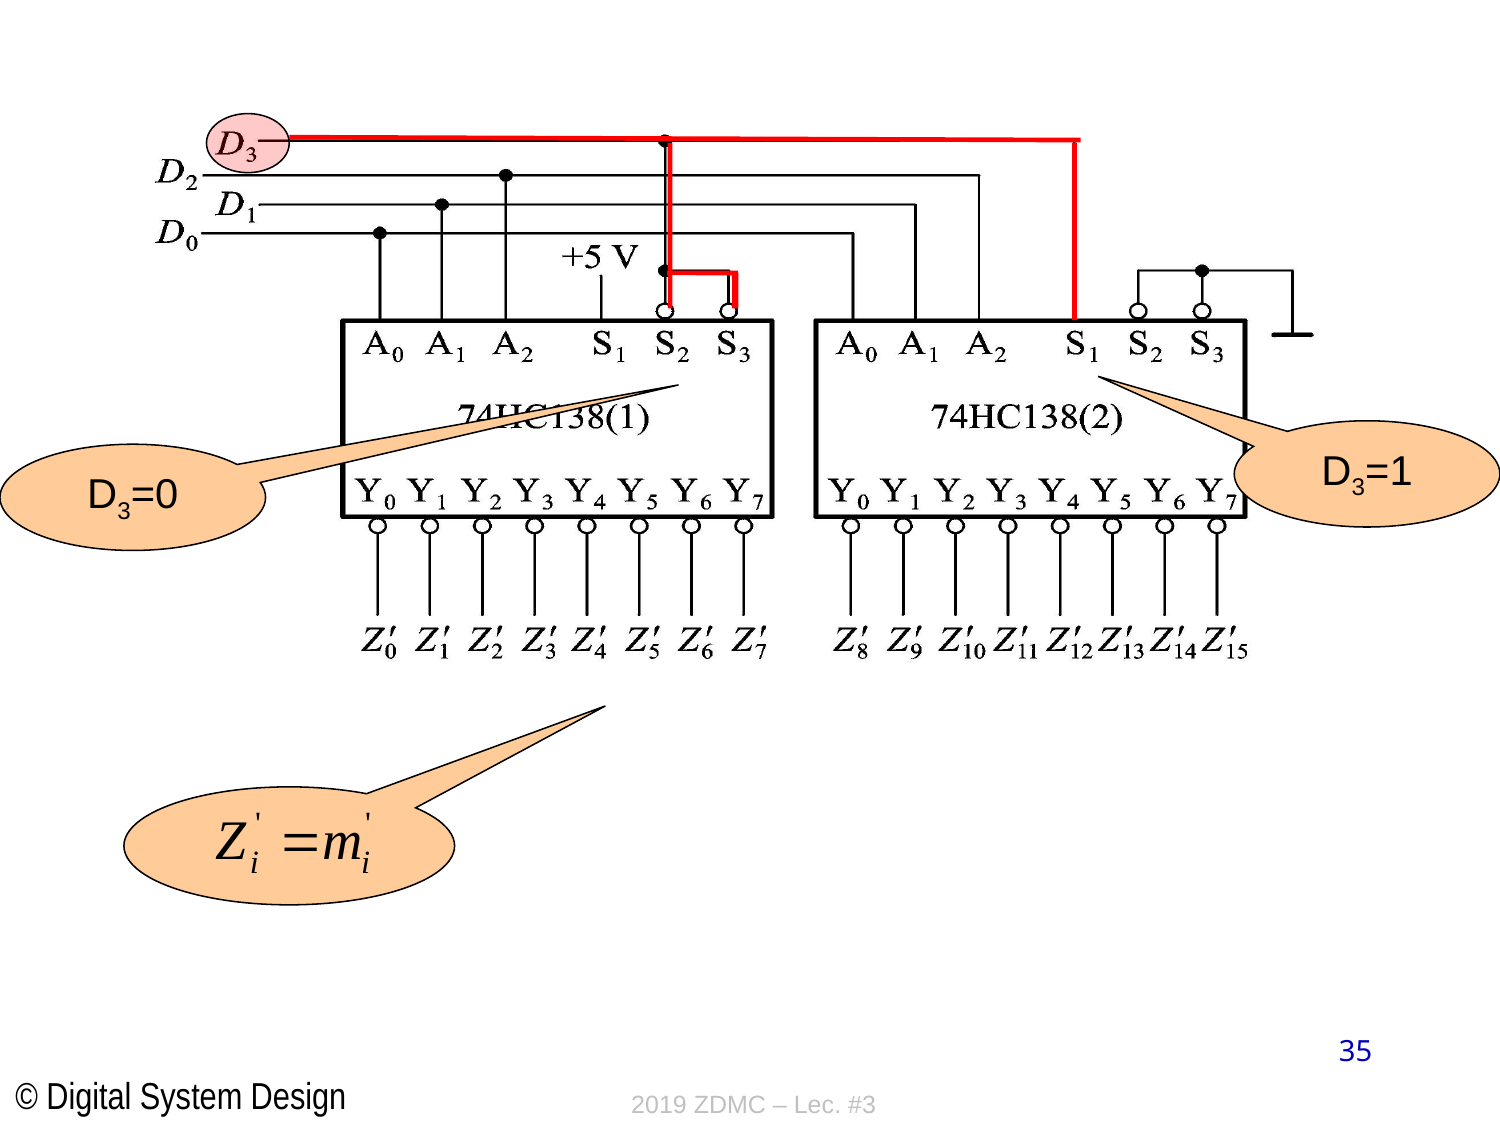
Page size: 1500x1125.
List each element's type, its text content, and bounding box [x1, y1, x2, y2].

footer 2019 ZDMC – Lec. #3 [388, 1049, 1120, 1125]
text_box D3=1 [1335, 420, 1500, 528]
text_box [206, 798, 384, 888]
text_box [123, 705, 606, 905]
picture [123, 113, 1330, 685]
slide_number 35 [1074, 1025, 1388, 1100]
text_box D3=0 [0, 444, 118, 551]
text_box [289, 136, 1081, 321]
